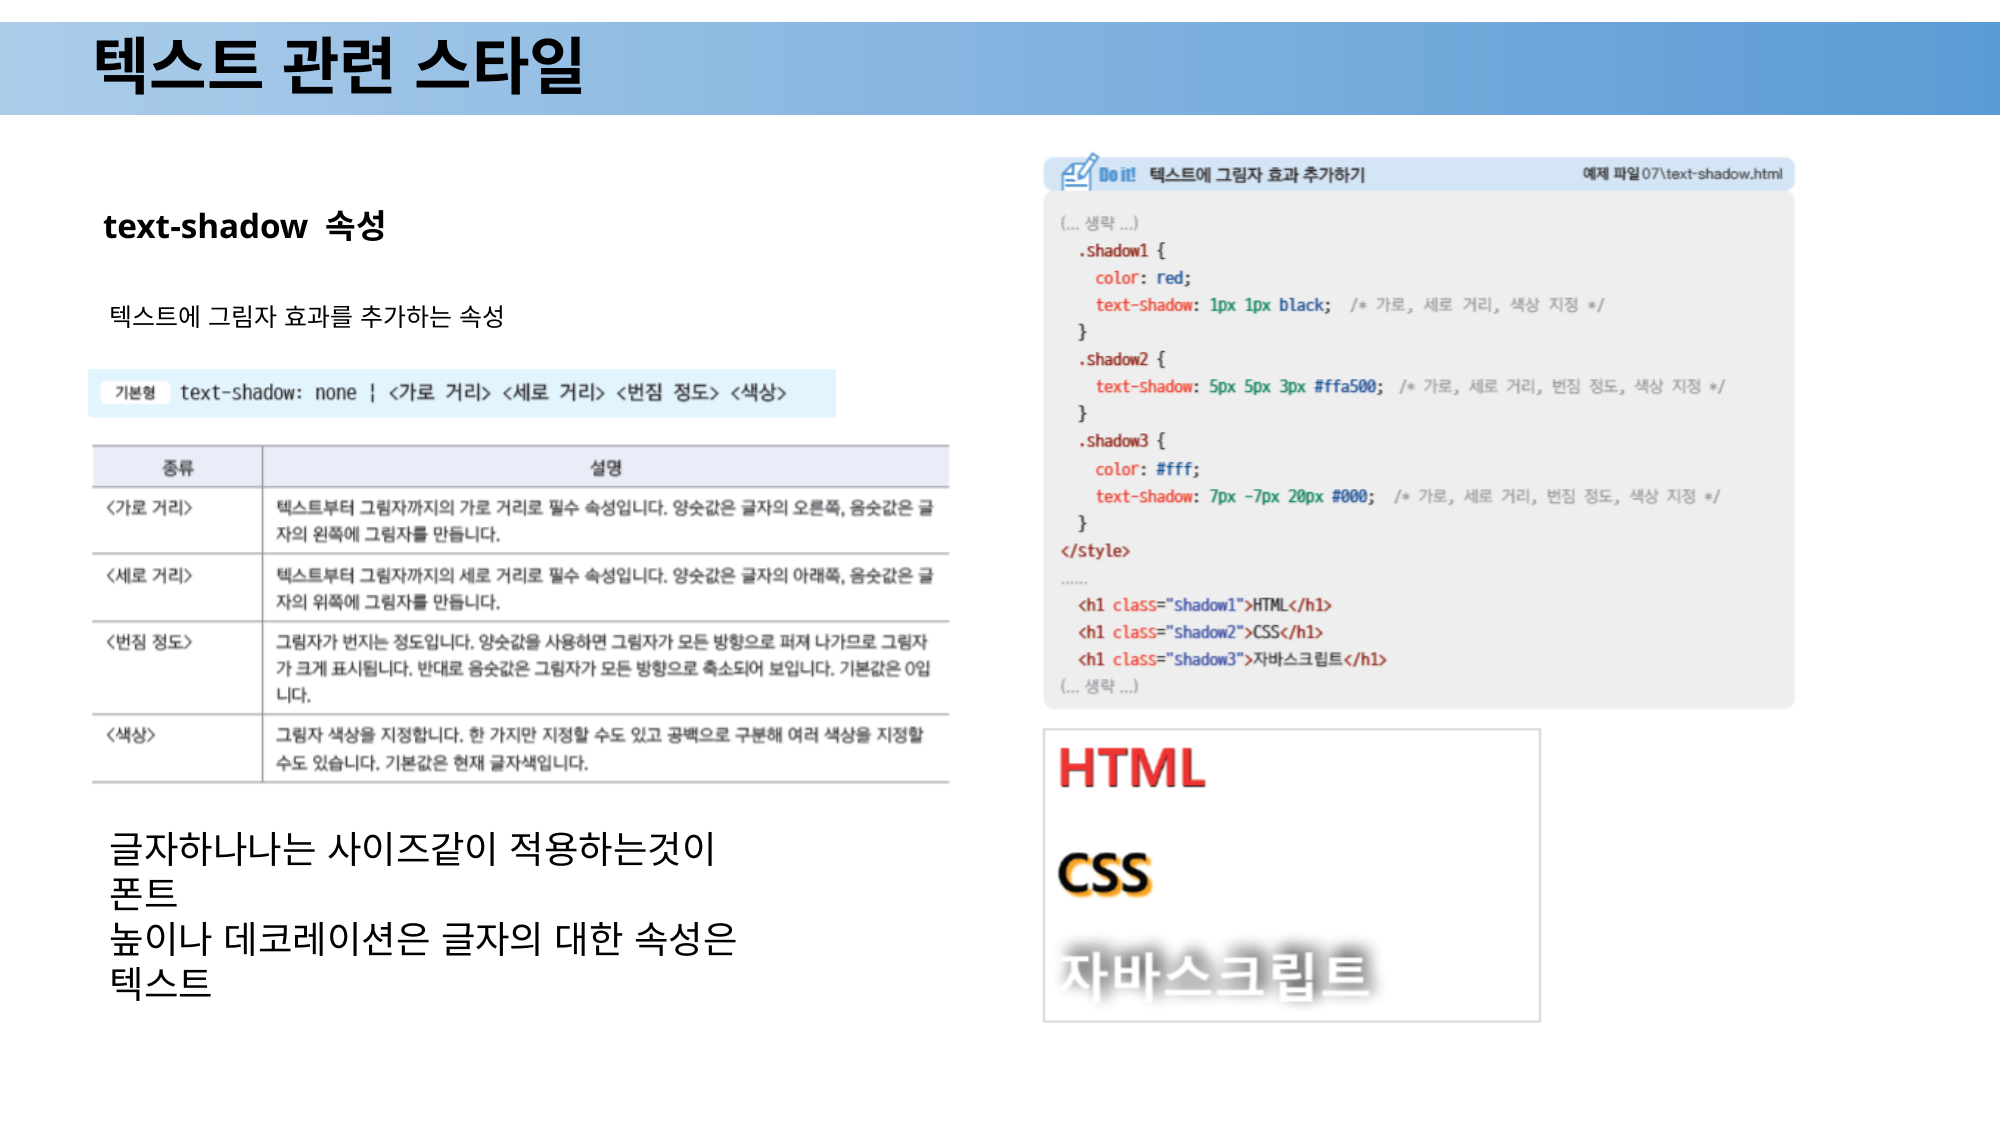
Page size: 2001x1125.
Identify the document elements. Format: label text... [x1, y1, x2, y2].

text_box text-shadow 속성 [88, 197, 732, 252]
picture [88, 436, 955, 787]
text_box 글자하나나는 사이즈같이 적용하는것이 폰트 높이나 데코레이션은 글자의 대한 속성은 텍스트 [94, 818, 755, 1014]
title 텍스트 관련 스타일 [77, 22, 1569, 116]
picture [88, 369, 836, 418]
text_box 텍스트에 그림자 효과를 추가하는 속성 [94, 279, 905, 339]
picture [1021, 139, 1817, 1031]
